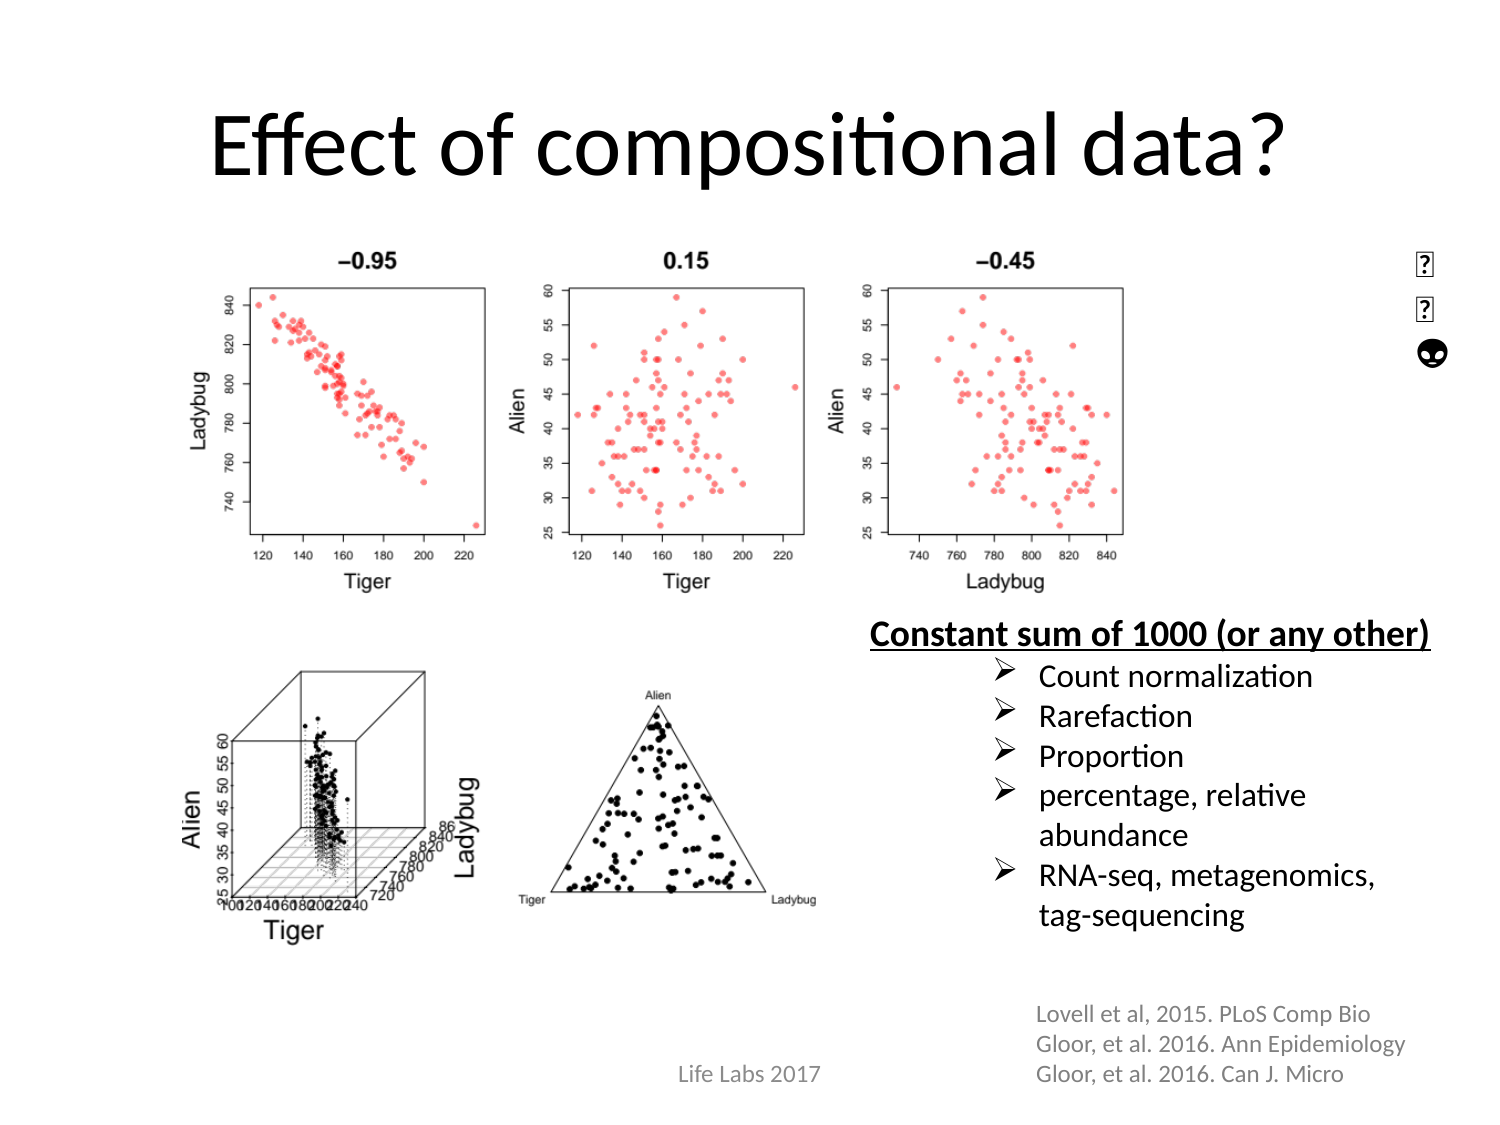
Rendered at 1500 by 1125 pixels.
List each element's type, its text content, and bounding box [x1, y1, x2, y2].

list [181, 232, 1138, 976]
title Effect of compositional data? [75, 45, 1425, 233]
text_box Lovell et al, 2015. PLoS Comp Bio Gloor, et al. 2016. Ann Epidemiology Gloor, et al. 2016. Can J. Micro [1021, 990, 1422, 1095]
footer Life Labs 2017 [512, 1042, 988, 1103]
text_box Constant sum of 1000 (or any other) Count normalization Rarefaction Proportion percentage, relative abundance RNA-seq, metagenomics, tag-sequencing [1143, 601, 1449, 941]
text_box 🐯 🐞 👽 [1400, 232, 1482, 383]
